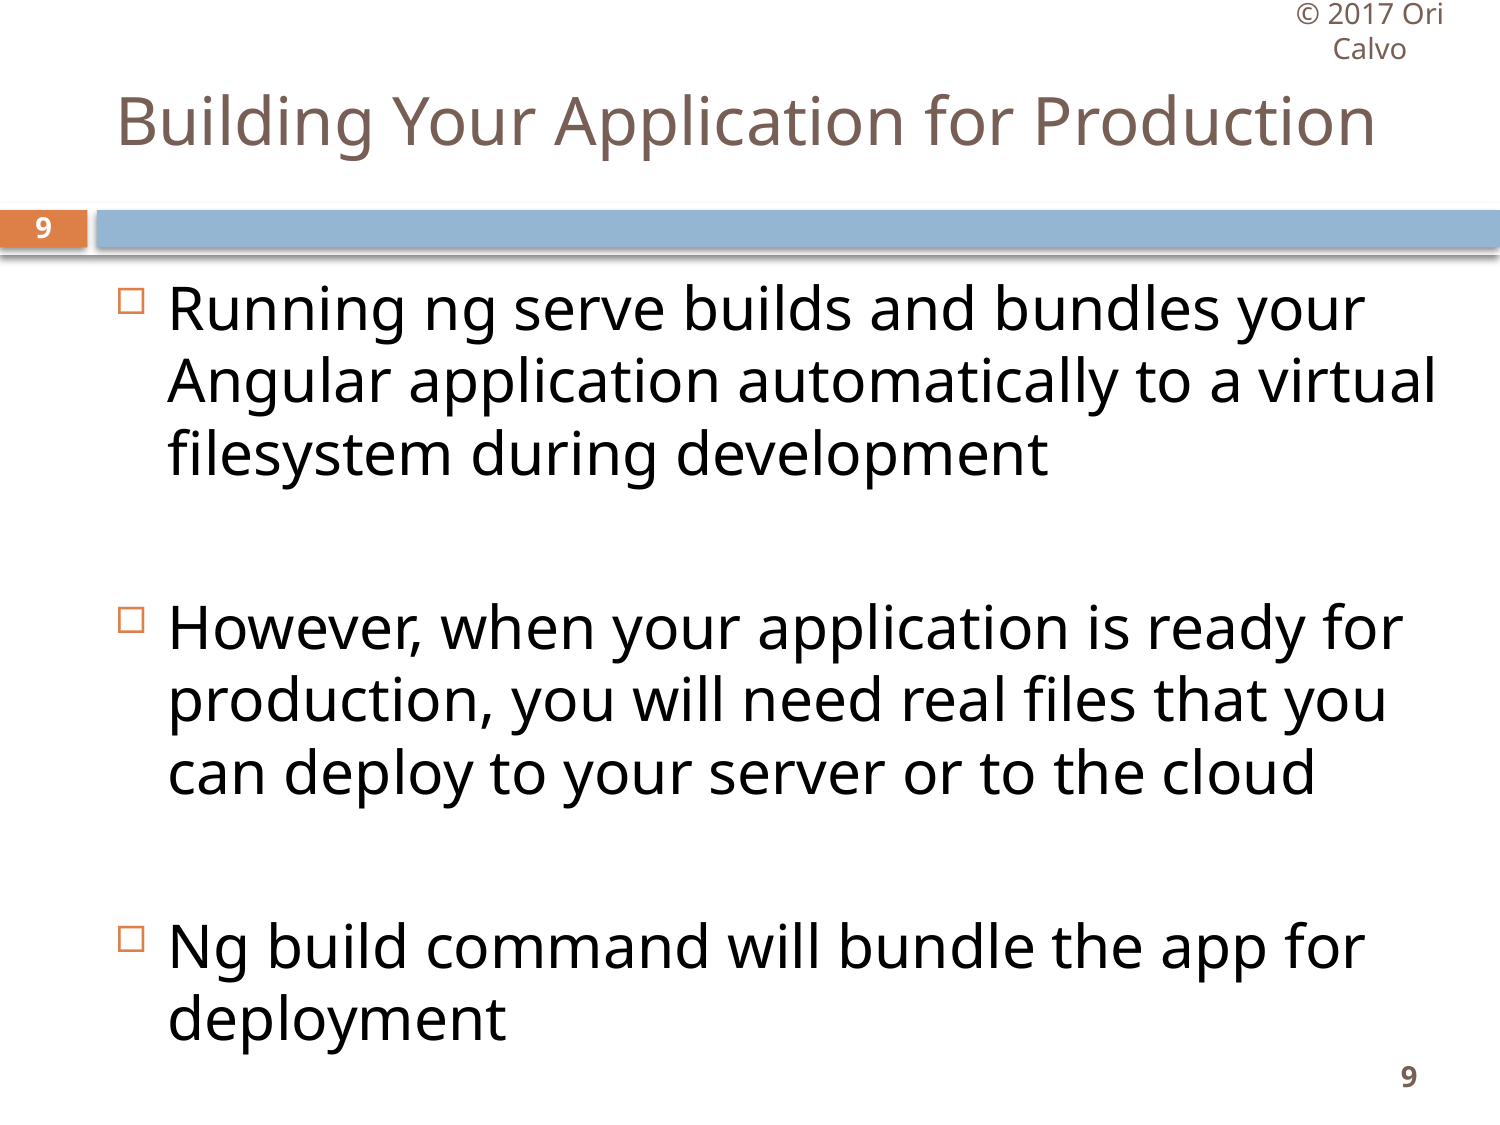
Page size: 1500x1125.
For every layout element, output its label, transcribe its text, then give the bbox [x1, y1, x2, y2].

footer © 2017 Ori Calvo [1240, 0, 1500, 60]
slide_number 9 [0, 208, 88, 249]
title Building Your Application for Production [100, 37, 1438, 200]
list Running ng serve builds and bundles your Angular application automatically to a virtual filesystem during development However, when your application is ready for production, you will need real files that you can deploy to your server or to the cloud Ng build command will bundle the app for deployment [100, 262, 1500, 1125]
